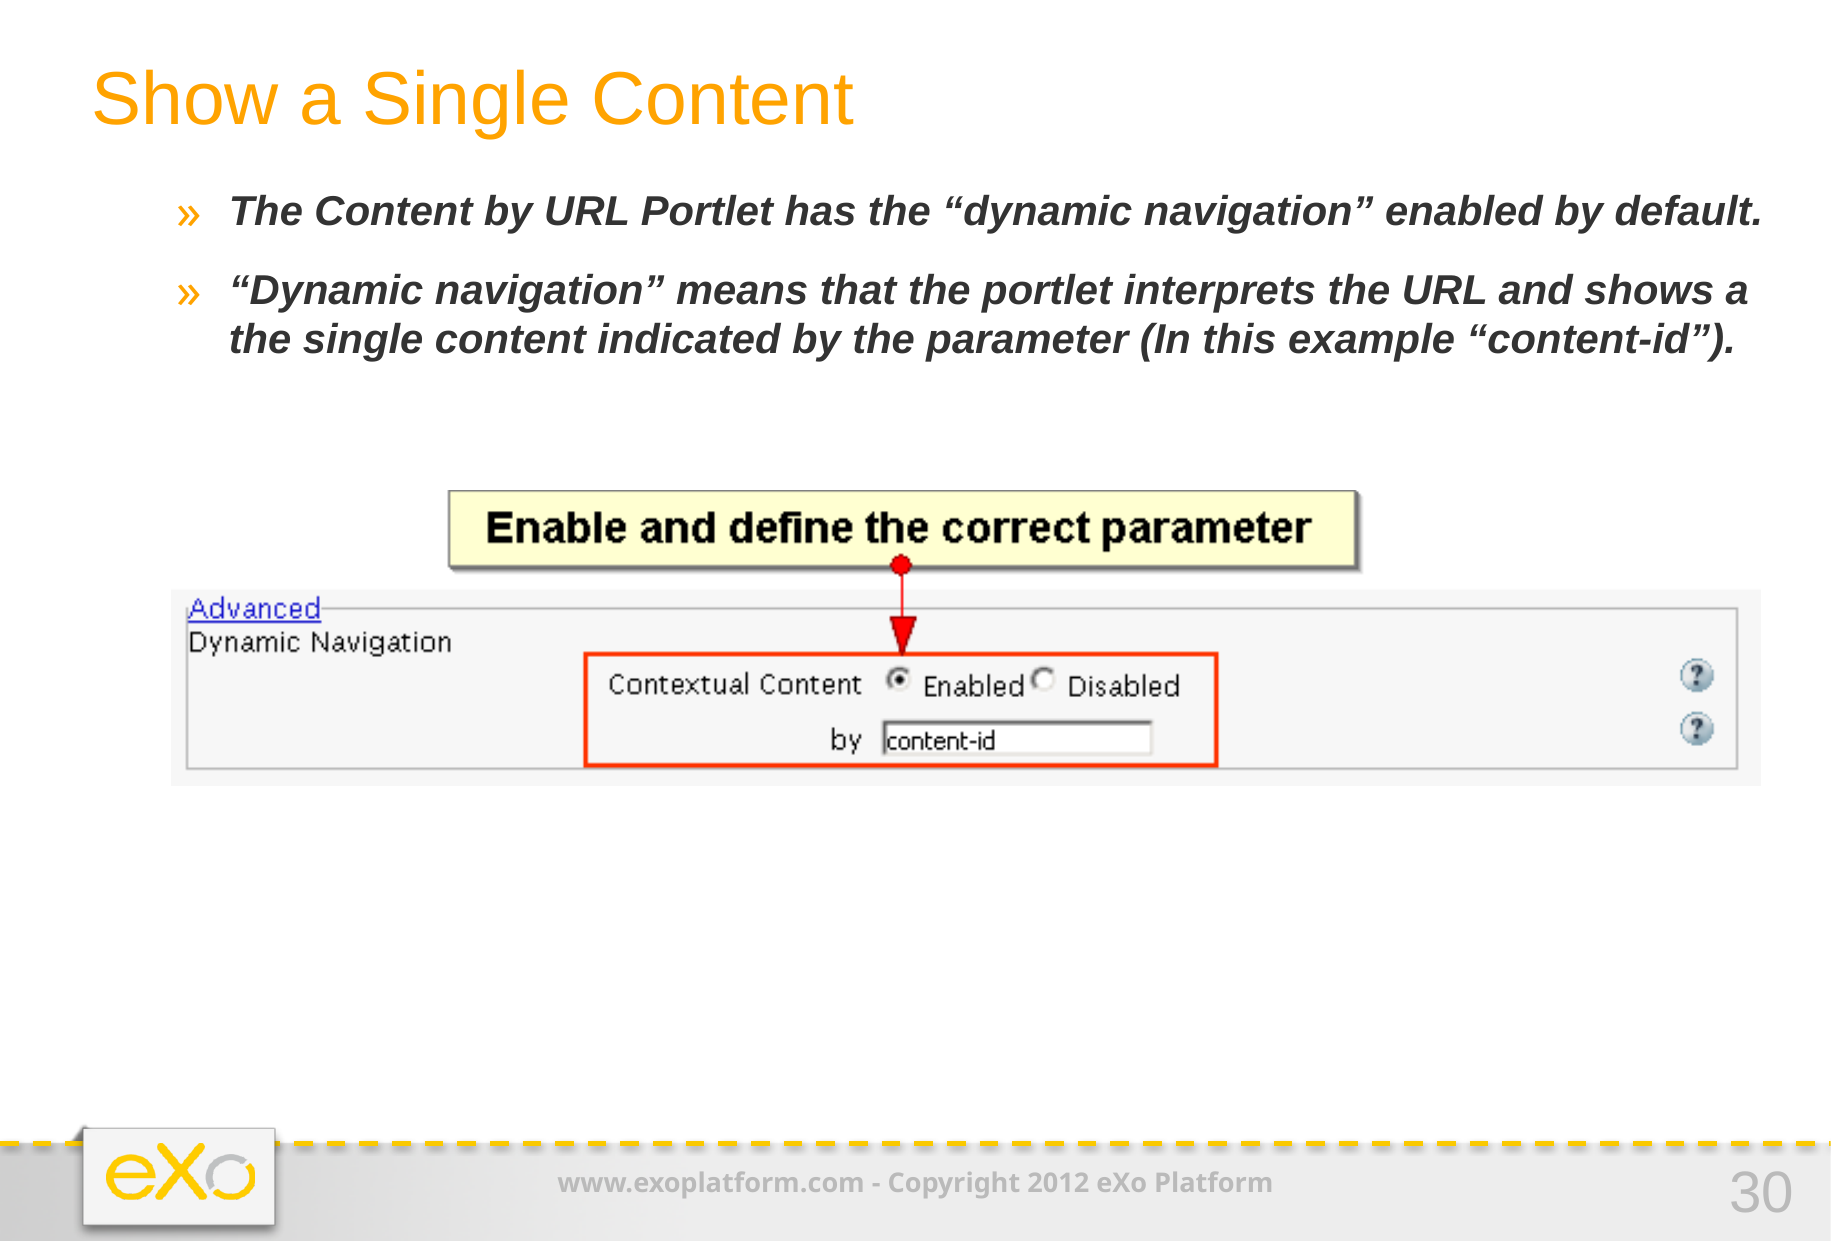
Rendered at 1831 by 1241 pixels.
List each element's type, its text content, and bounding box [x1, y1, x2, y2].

picture [0, 1113, 1831, 1241]
picture [170, 489, 1761, 786]
text_box Show a Single Content [91, 49, 1739, 151]
text_box The Content by URL Portlet has the “dynamic navigation” enabled by default. “Dynamic navigation” means that the portlet interprets the URL and shows a the single content indicated by the parameter (In this example “content-id”). [71, 186, 1767, 1077]
